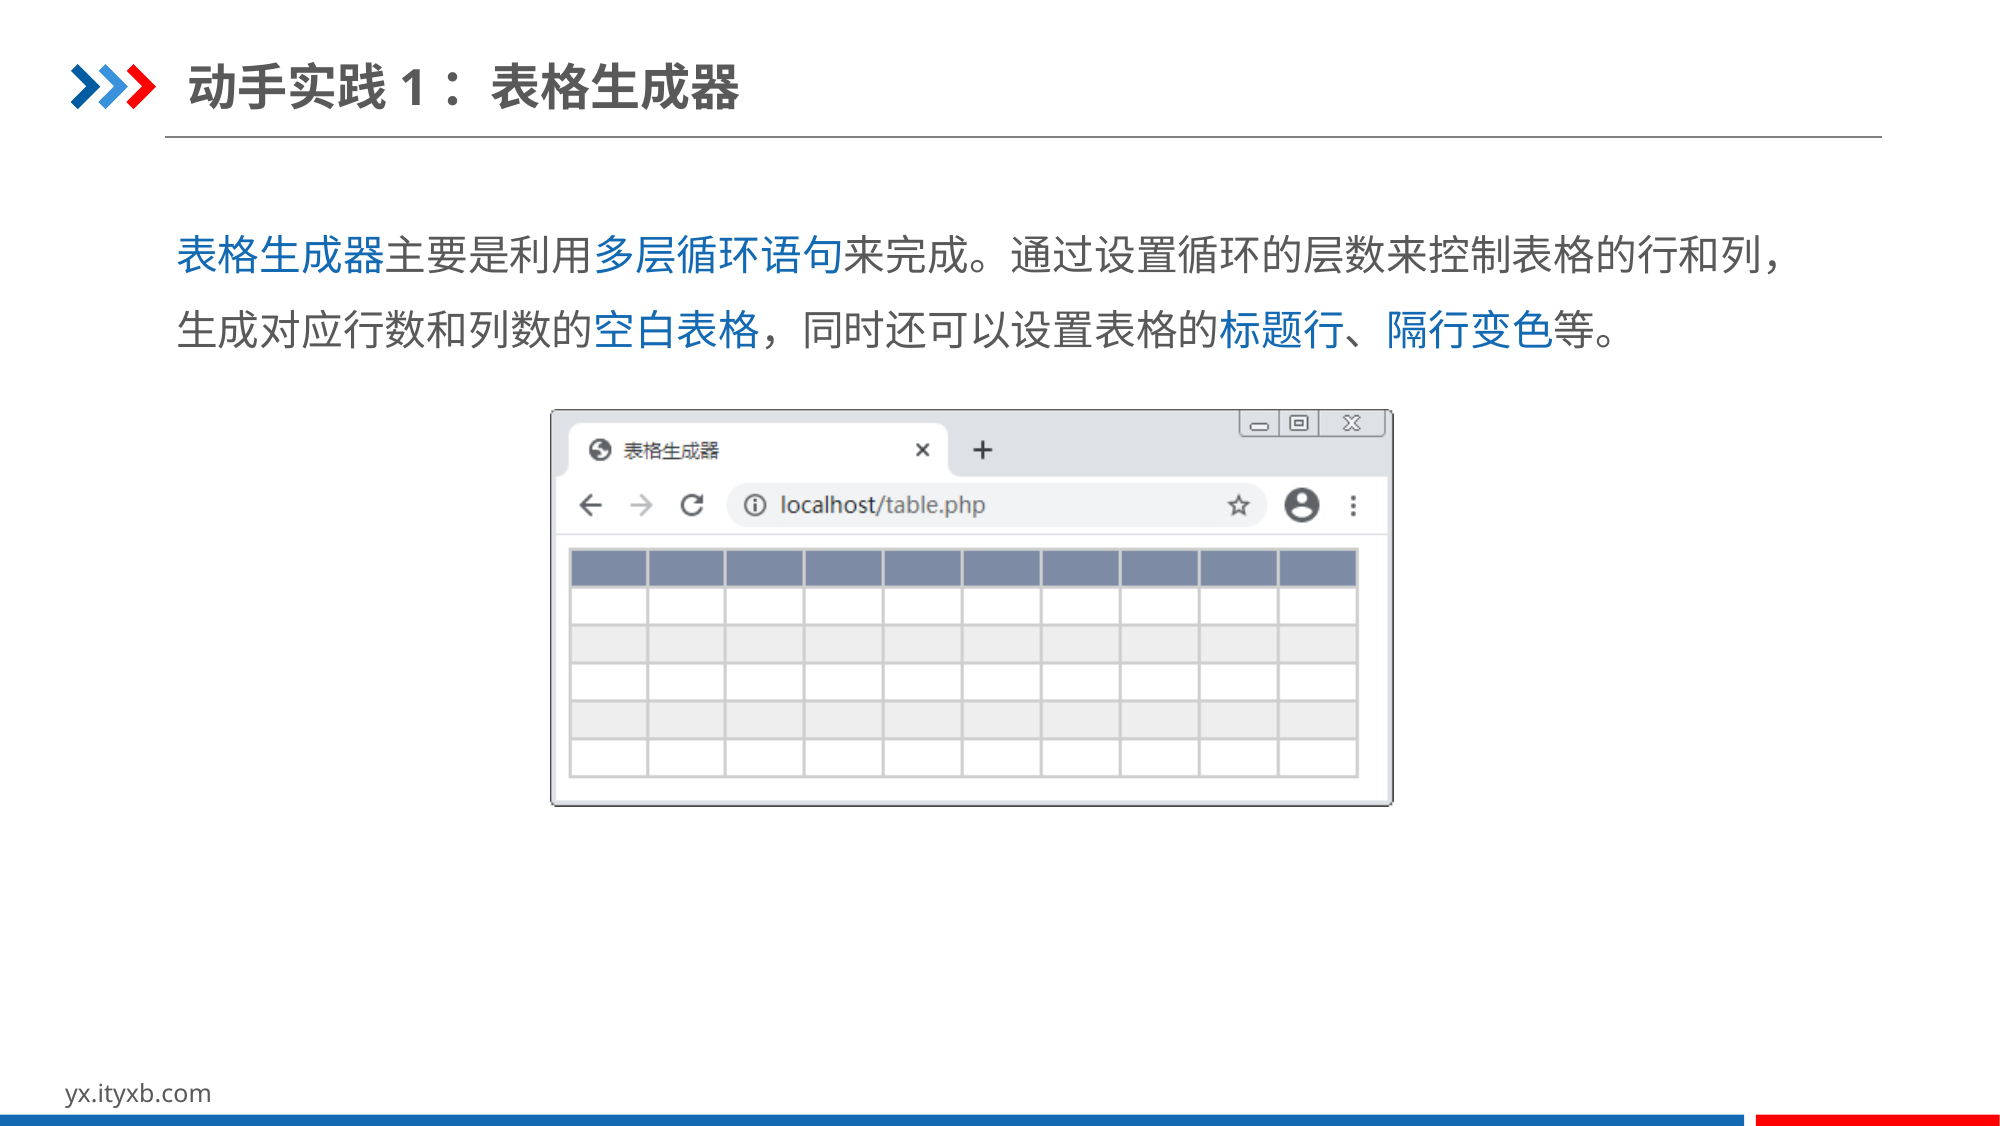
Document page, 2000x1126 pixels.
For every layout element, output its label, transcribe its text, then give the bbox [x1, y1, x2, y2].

text_box 动手实践1：表格生成器 [187, 43, 1095, 127]
text_box 表格生成器主要是利用多层循环语句来完成。通过设置循环的层数来控制表格的行和列，生成对应行数和列数的空白表格，同时还可以设置表格的标题行、隔行变色等。 [161, 196, 1827, 362]
picture [550, 408, 1395, 807]
